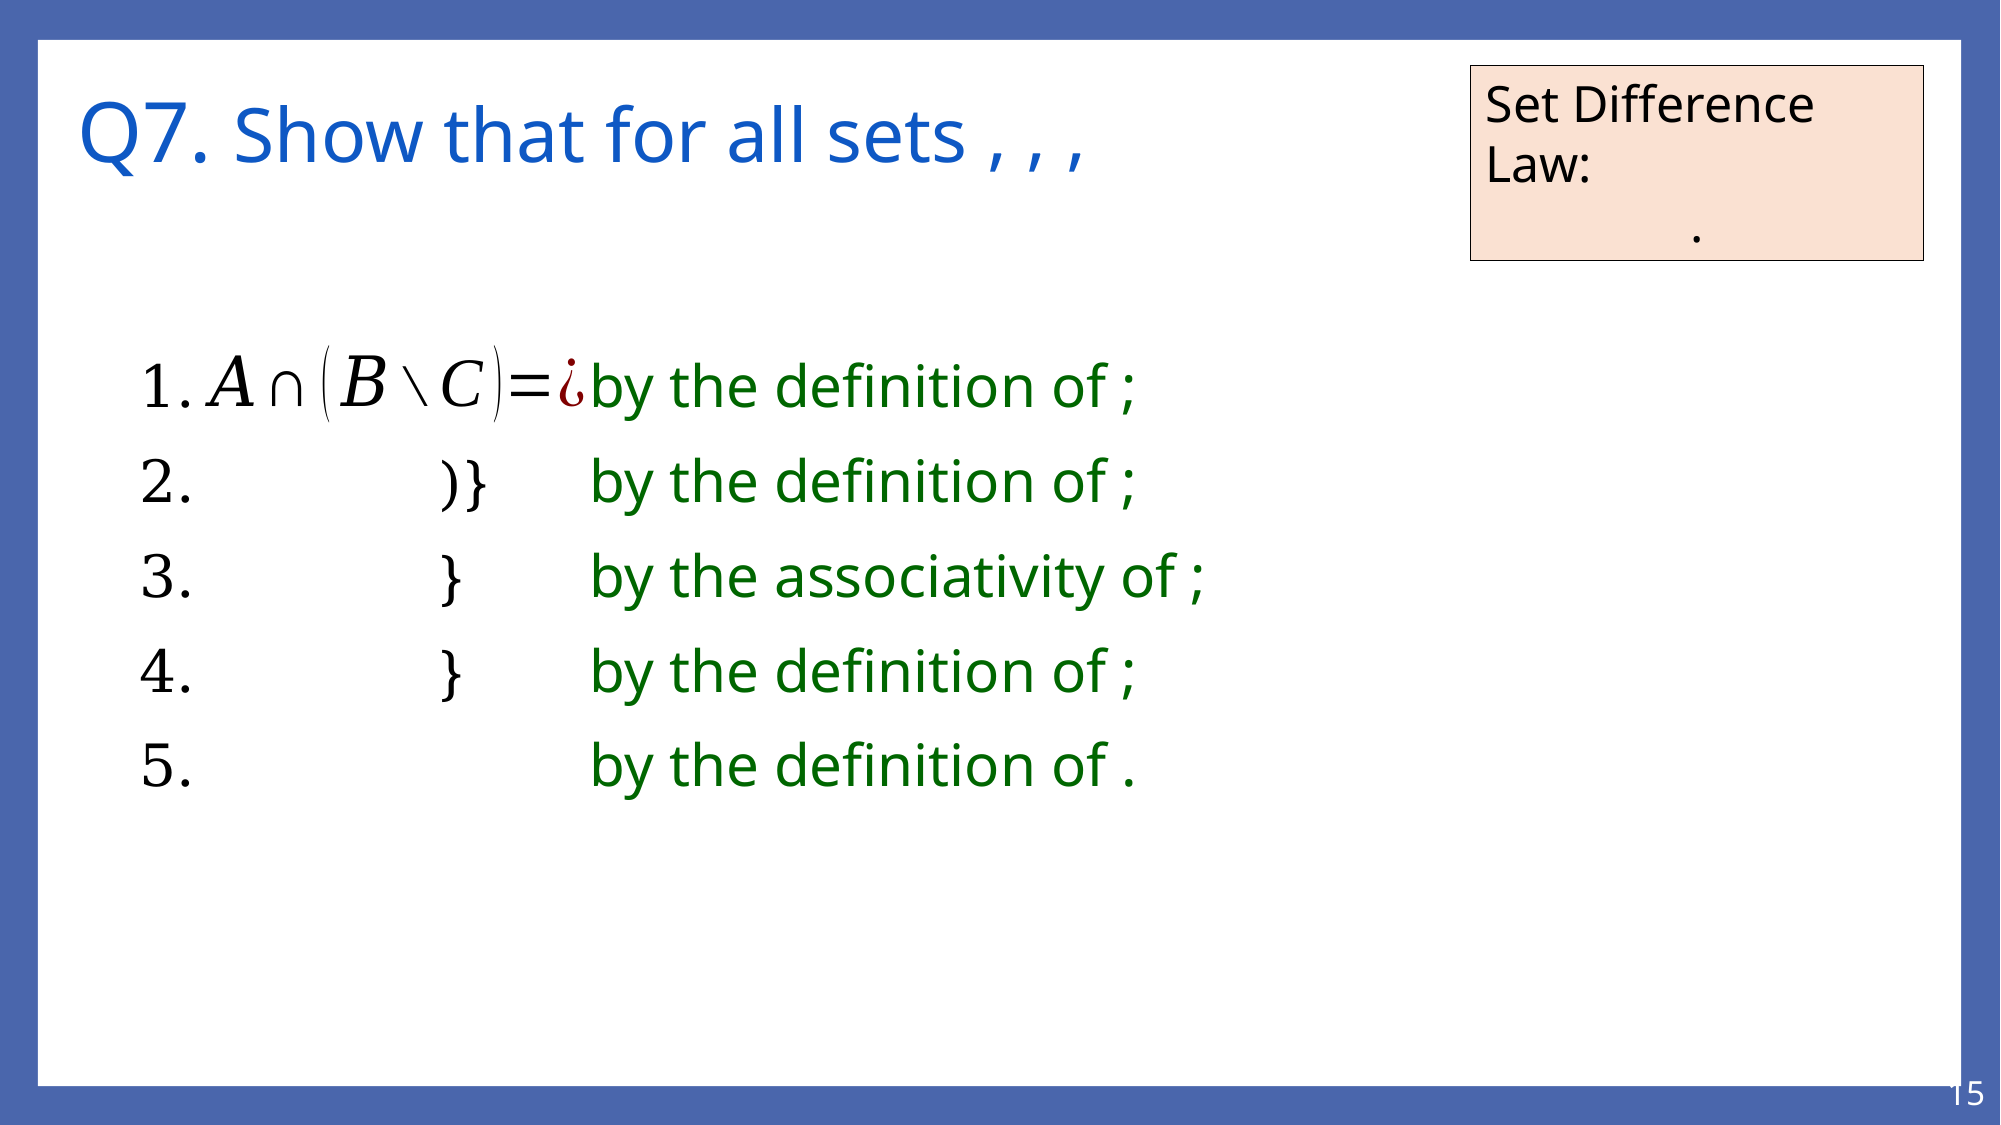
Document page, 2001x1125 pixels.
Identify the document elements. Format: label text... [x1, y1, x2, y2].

slide_number 15 [1720, 1065, 2000, 1125]
